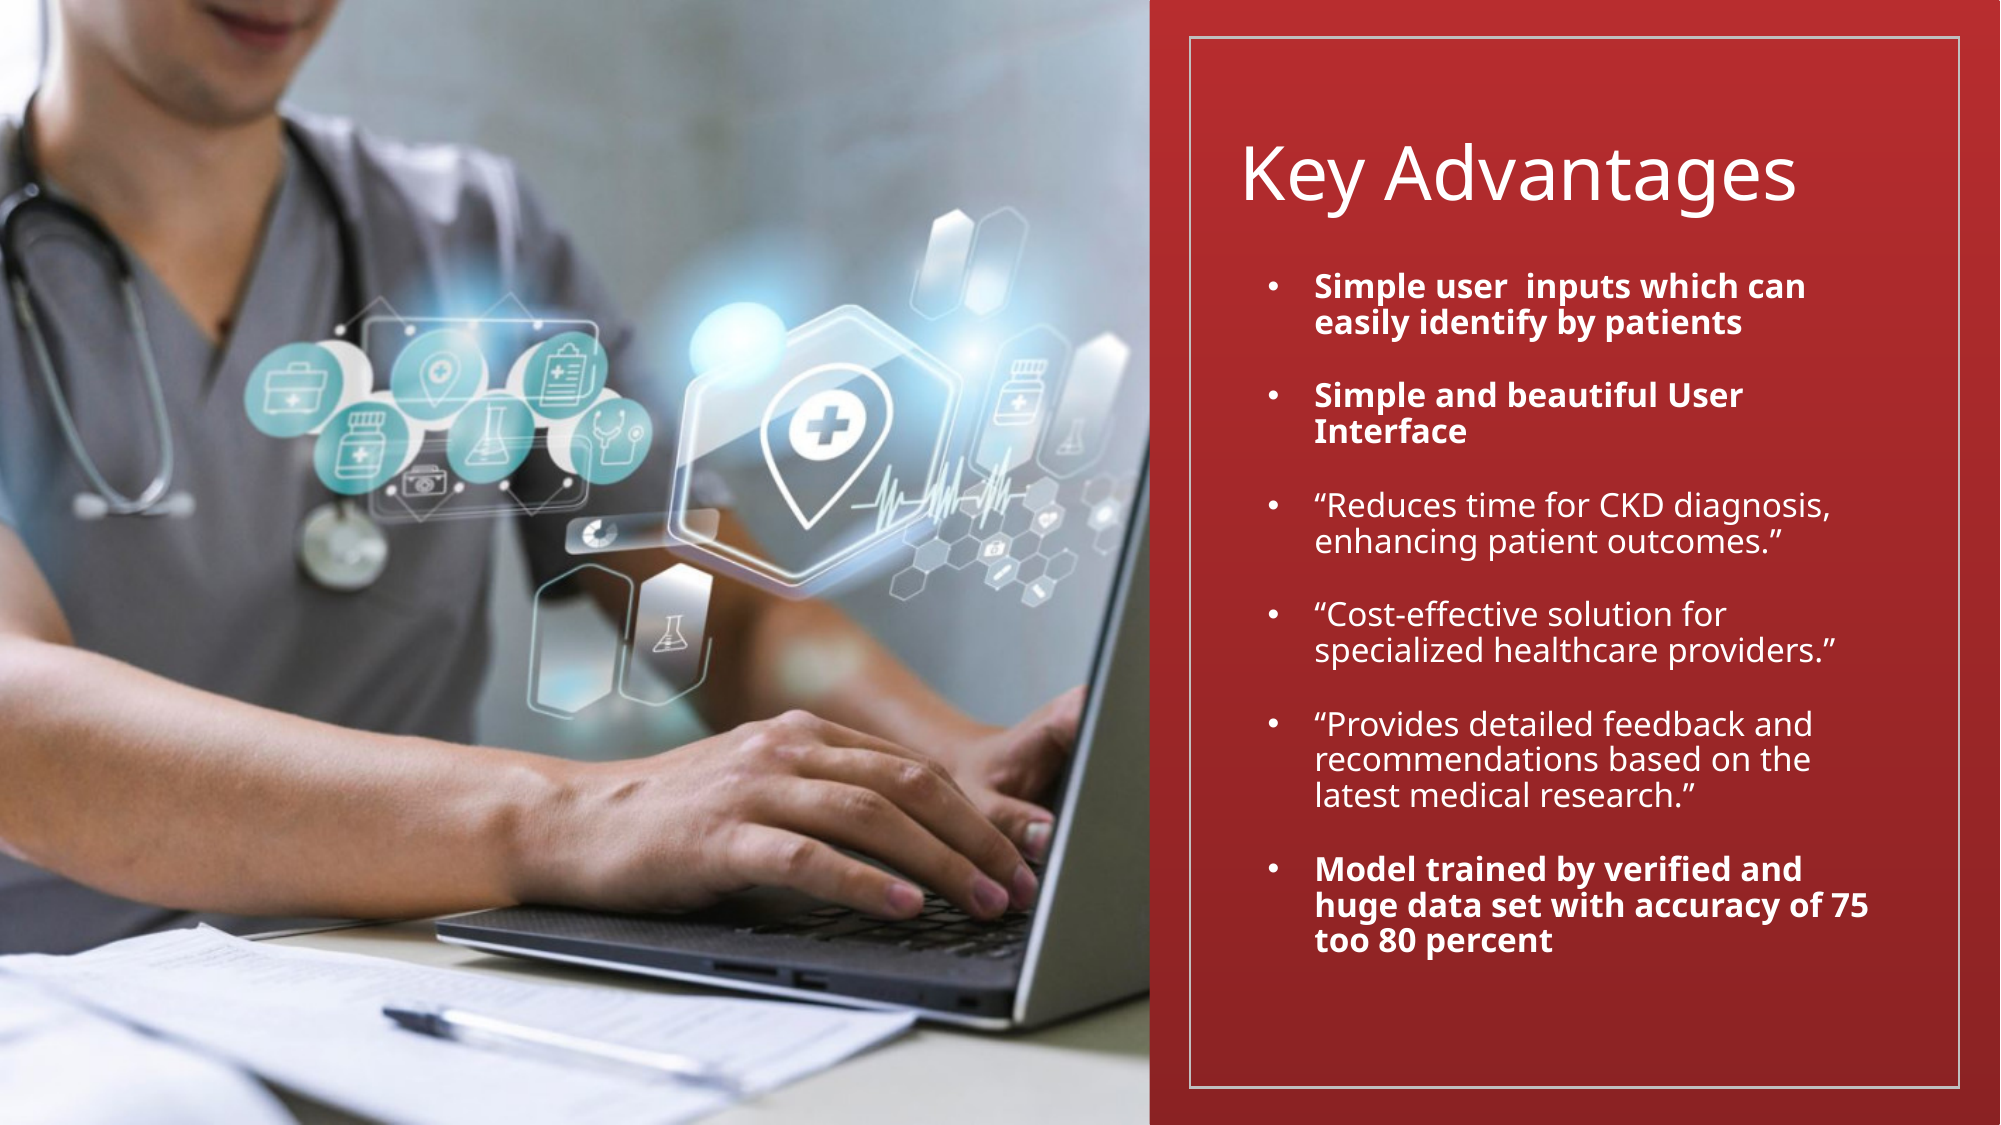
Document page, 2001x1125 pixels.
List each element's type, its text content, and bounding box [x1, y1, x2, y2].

title Key Advantages [1224, 74, 1870, 225]
picture [0, 0, 1150, 1125]
list Simple user inputs which can easily identify by patients Simple and beautiful User Interface “Reduces time for CKD diagnosis, enhancing patient outcomes.” “Cost-effective solution for specialized healthcare providers.” “Provides detailed feedback and recommendations based on the latest medical research.” Model trained by verified and huge data set with accuracy of 75 too 80 percent [1252, 262, 1898, 1051]
